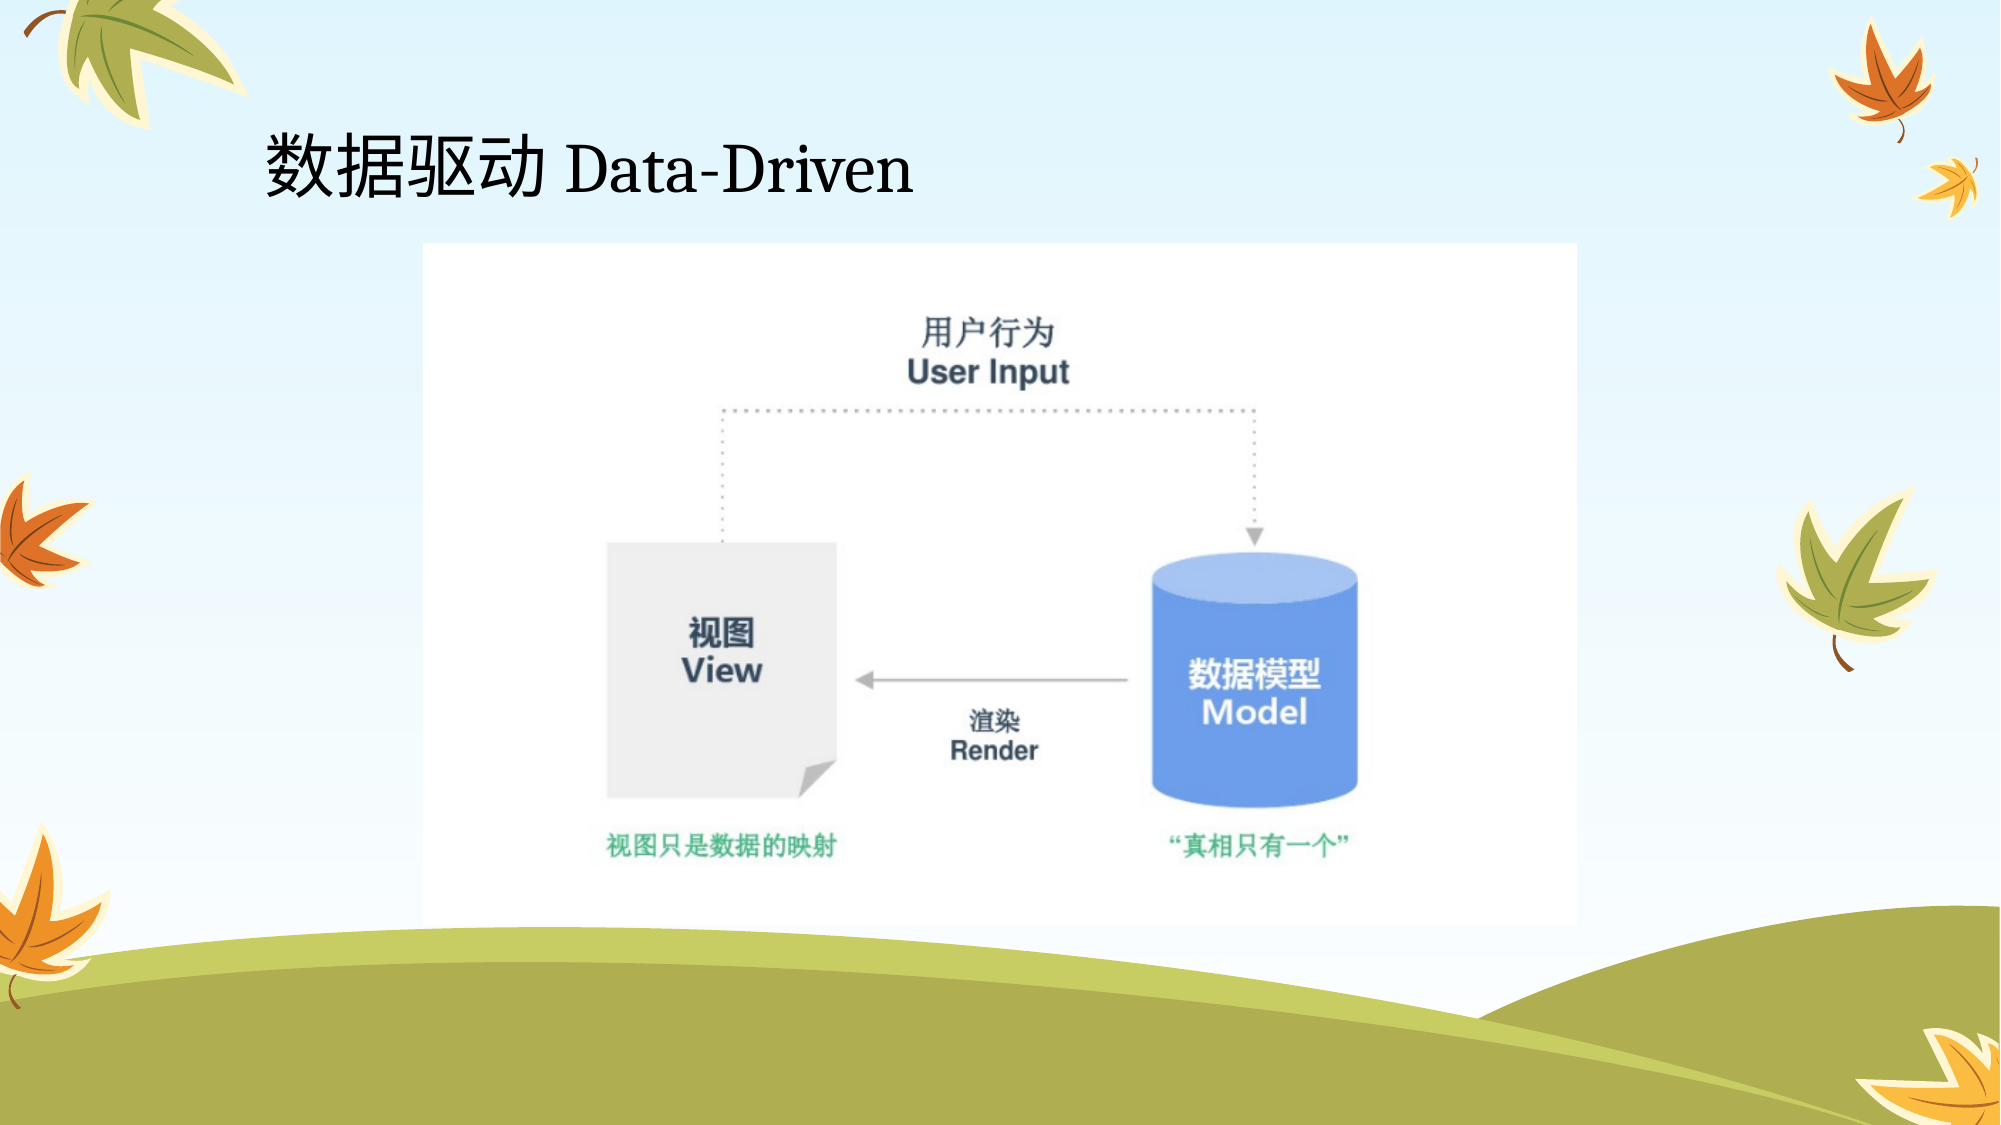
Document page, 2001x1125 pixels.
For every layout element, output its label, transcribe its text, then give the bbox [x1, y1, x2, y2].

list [423, 243, 1577, 925]
title 数据驱动Data-Driven [249, 12, 1749, 216]
